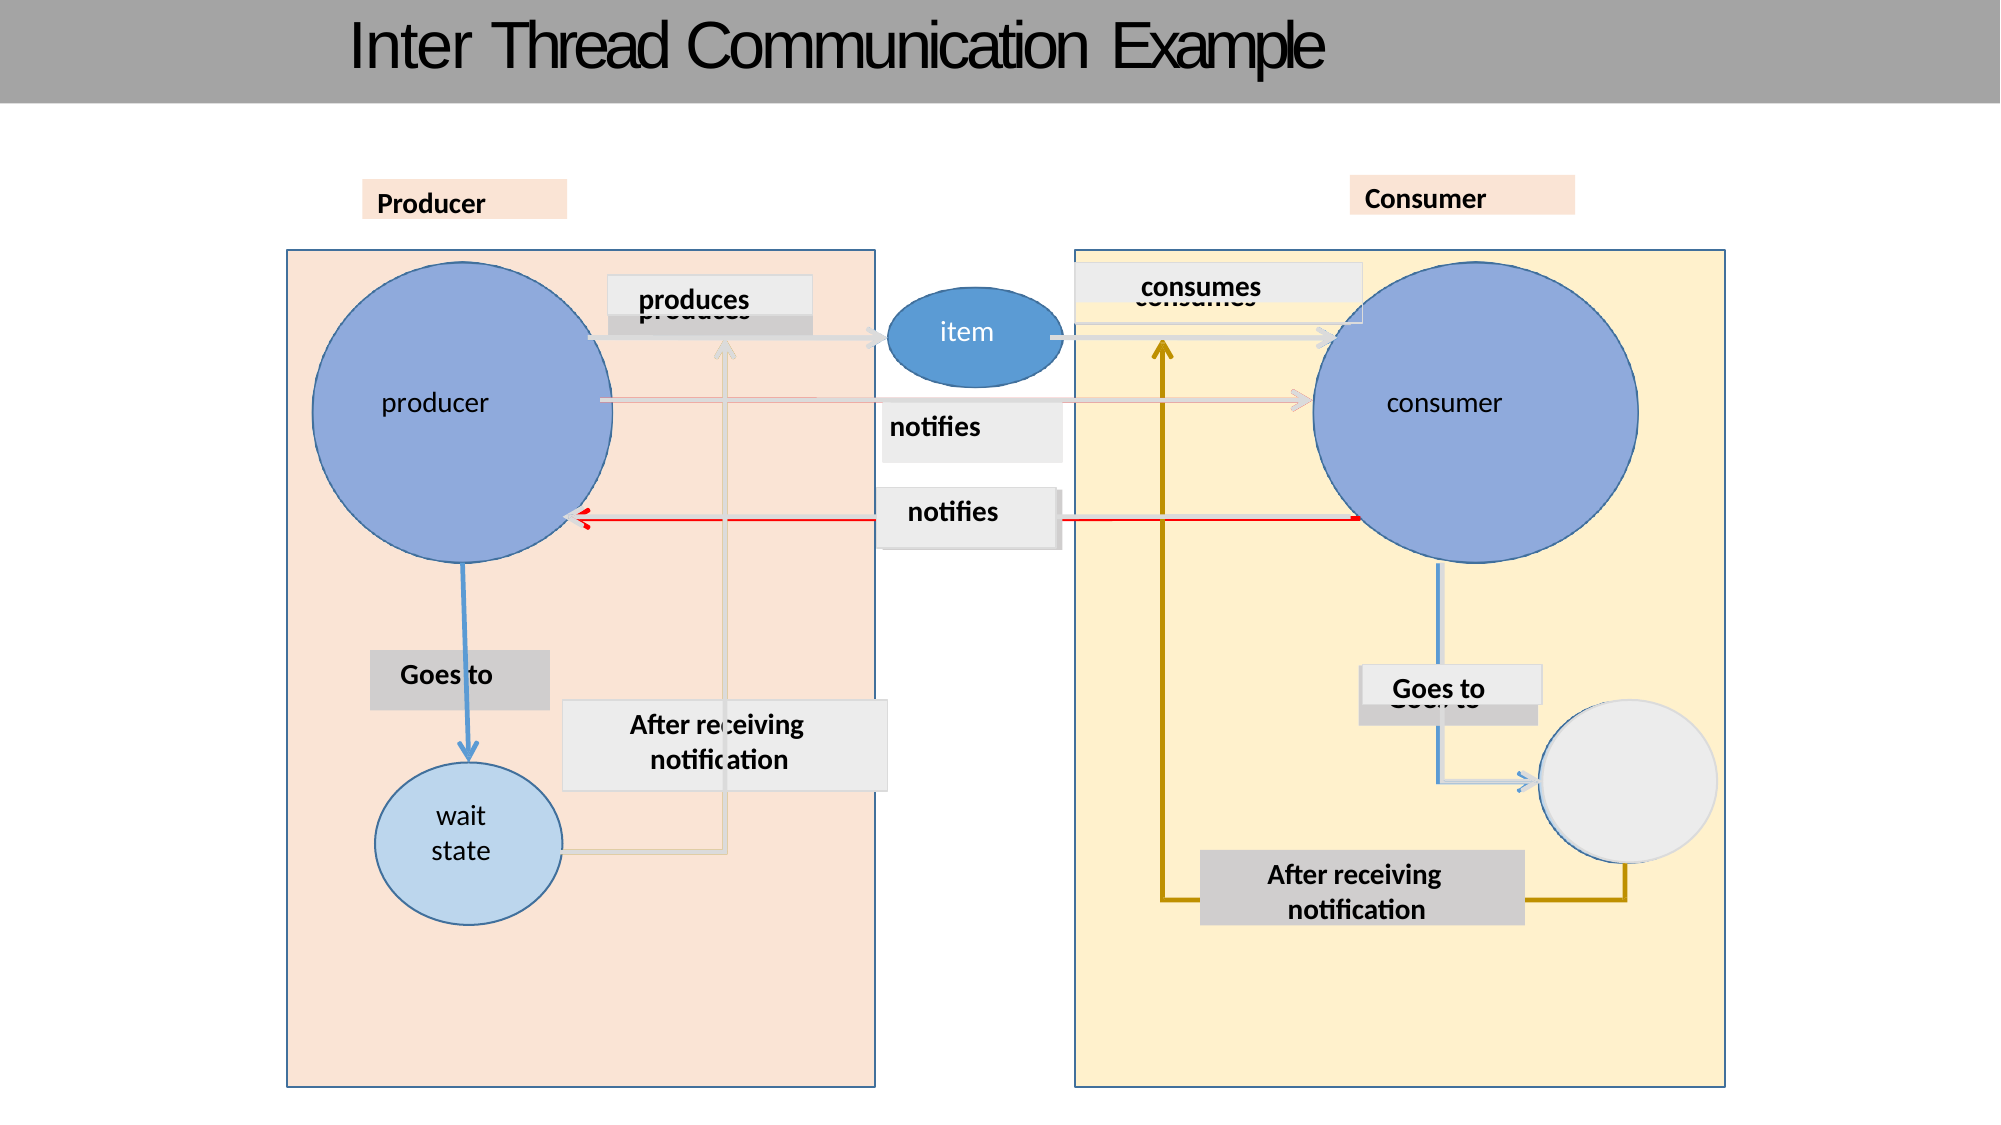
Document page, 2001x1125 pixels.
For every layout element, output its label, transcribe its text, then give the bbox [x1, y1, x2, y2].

text_box Consumer [1349, 174, 1576, 215]
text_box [559, 337, 1063, 488]
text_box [286, 248, 1727, 1089]
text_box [562, 486, 1351, 550]
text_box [599, 261, 1364, 412]
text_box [561, 698, 889, 792]
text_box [559, 554, 1063, 855]
title Inter Thread Communication Example [346, 0, 1654, 190]
text_box [0, 0, 346, 104]
text_box Producer [362, 179, 568, 219]
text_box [456, 337, 1628, 903]
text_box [373, 761, 564, 927]
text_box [1439, 562, 1719, 864]
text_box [1067, 420, 1313, 485]
text_box [1654, 0, 2000, 104]
